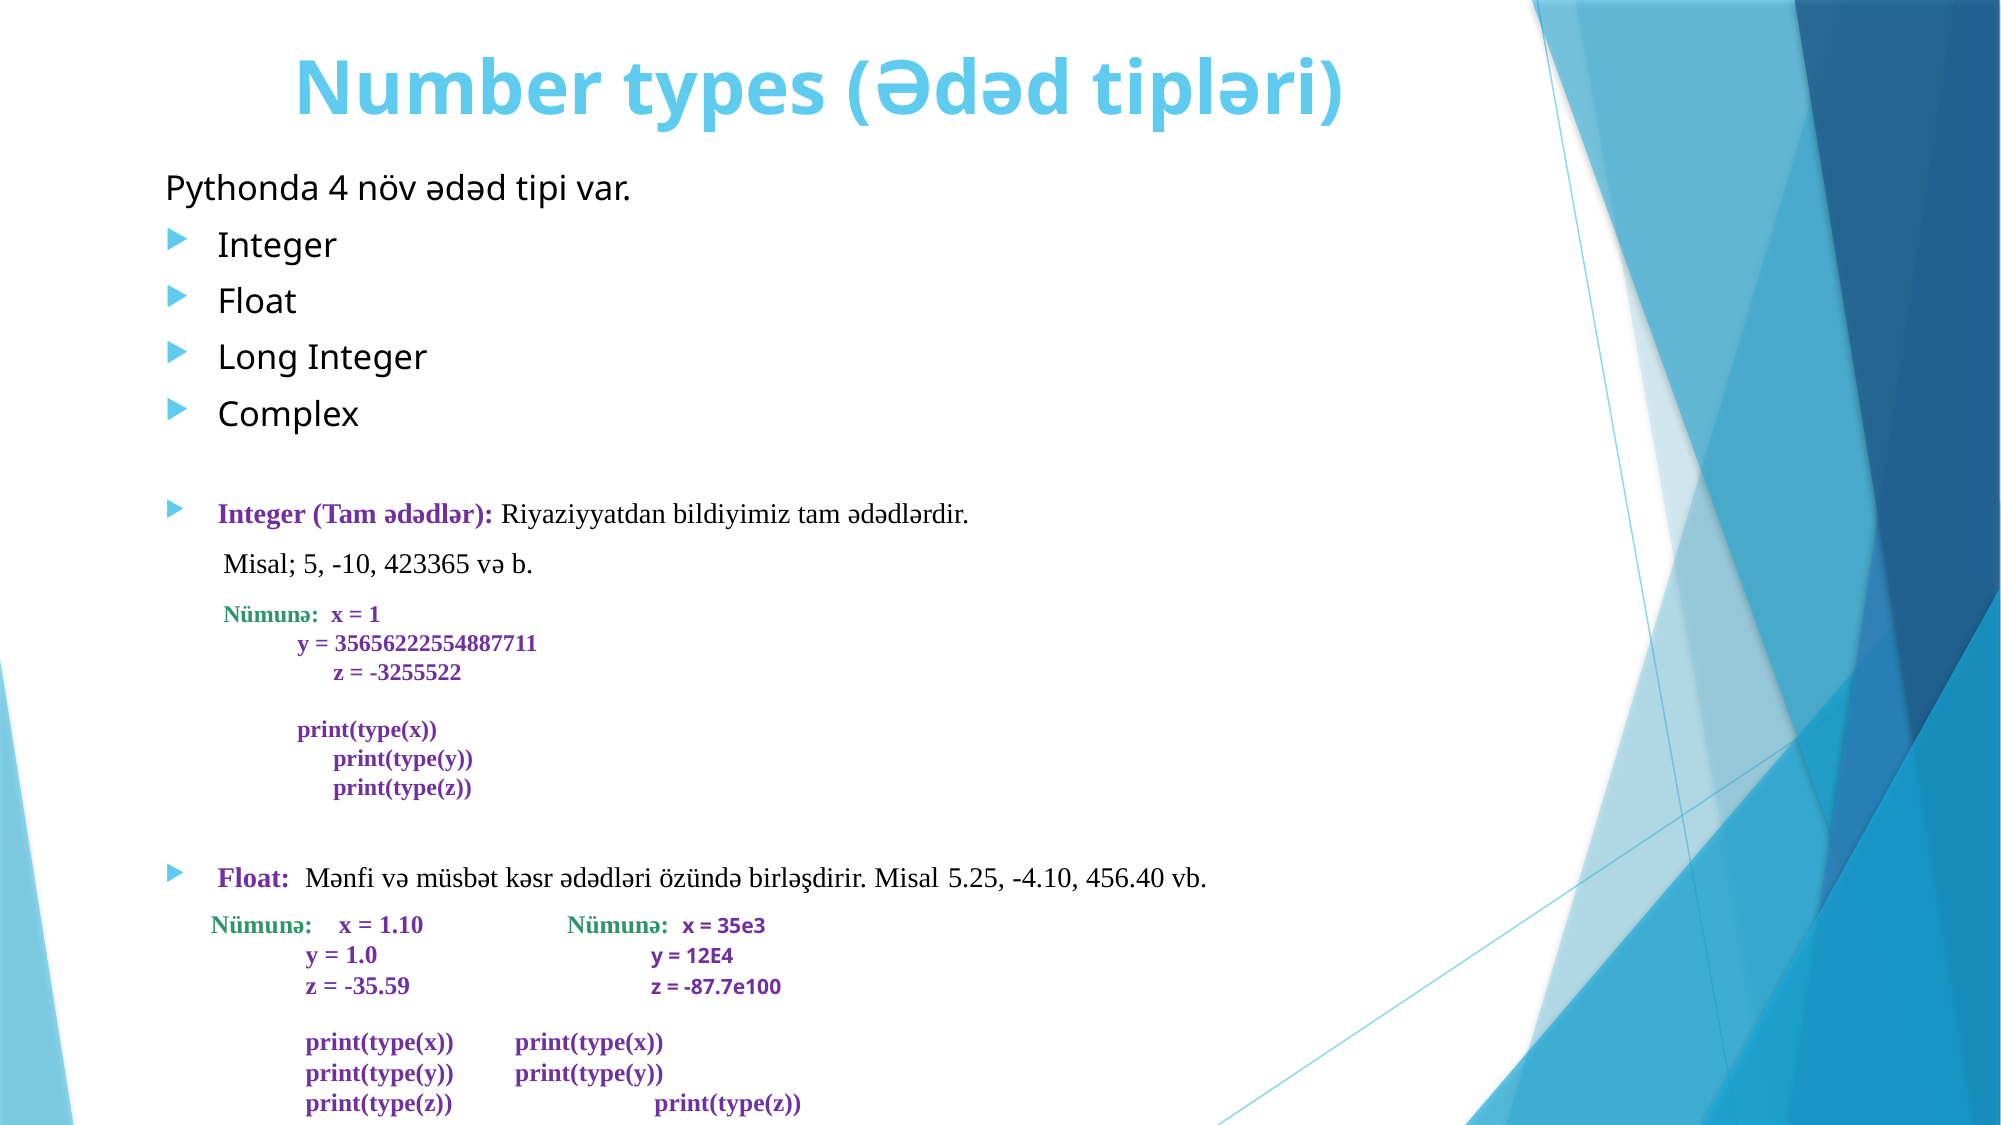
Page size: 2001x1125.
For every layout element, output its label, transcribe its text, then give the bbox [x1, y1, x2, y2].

list Pythonda 4 növ ədəd tipi var. Integer Float Long Integer Complex Integer (Tam ədədlər): Riyaziyyatdan bildiyimiz tam ədədlərdir. Misal; 5, -10, 423365 və b. Nümunə: x = 1 y = 35656222554887711 z = -3255522 print(type(x)) print(type(y)) print(type(z)) Float: Mənfi və müsbət kəsr ədədləri özündə birləşdirir. Misal 5.25, -4.10, 456.40 vb. Nümunə: x = 1.10 Nümunə: x = 35e3 y = 1.0 y = 12E4 z = -35.59 z = -87.7e100 print(type(x)) print(type(x)) print(type(y)) print(type(y)) print(type(z)) print(type(z)) [150, 158, 1561, 1125]
title Number types (Ədəd tipləri) [114, 31, 1525, 159]
